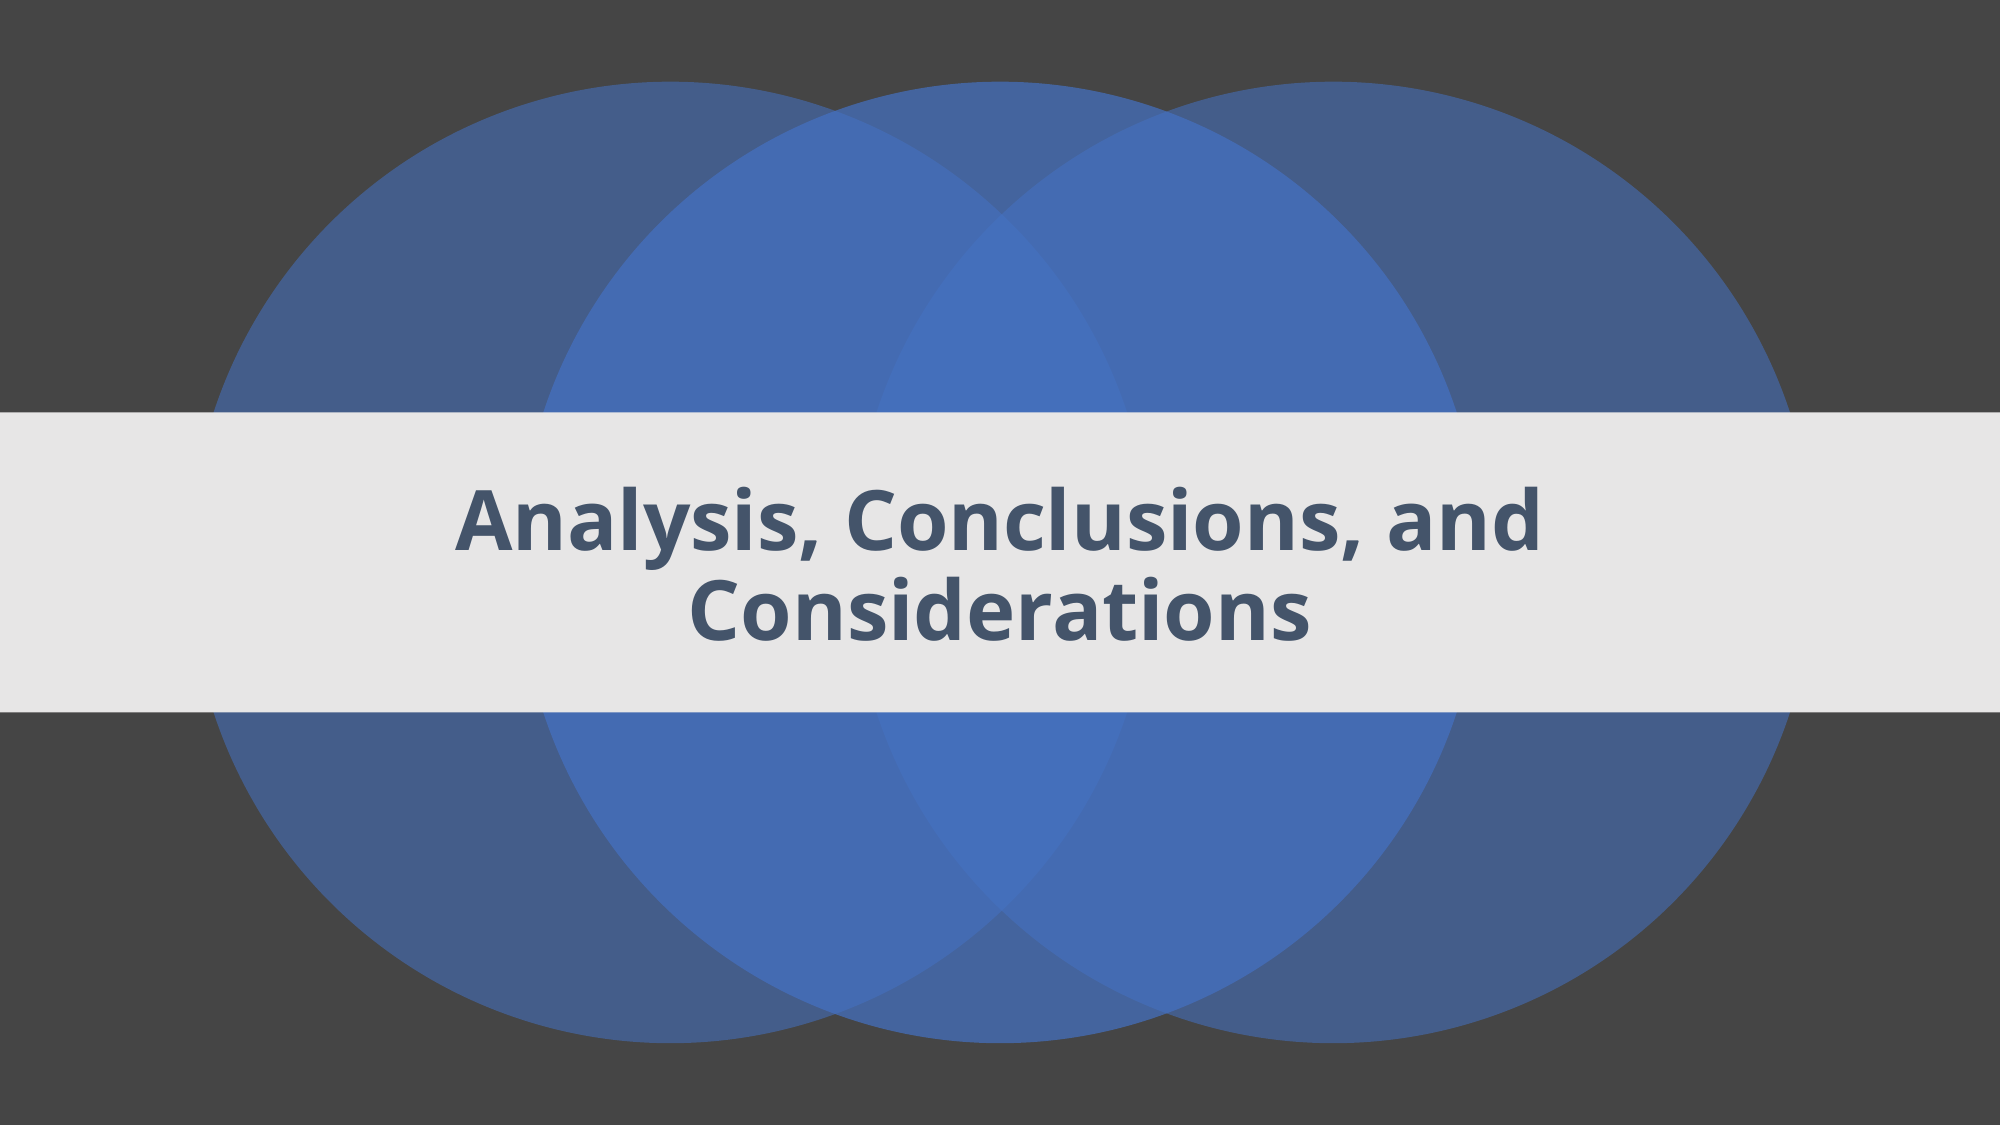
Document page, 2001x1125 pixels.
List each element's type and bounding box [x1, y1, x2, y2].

text_box [0, 411, 189, 713]
text_box [189, 81, 1814, 1044]
text_box [1814, 411, 2000, 713]
